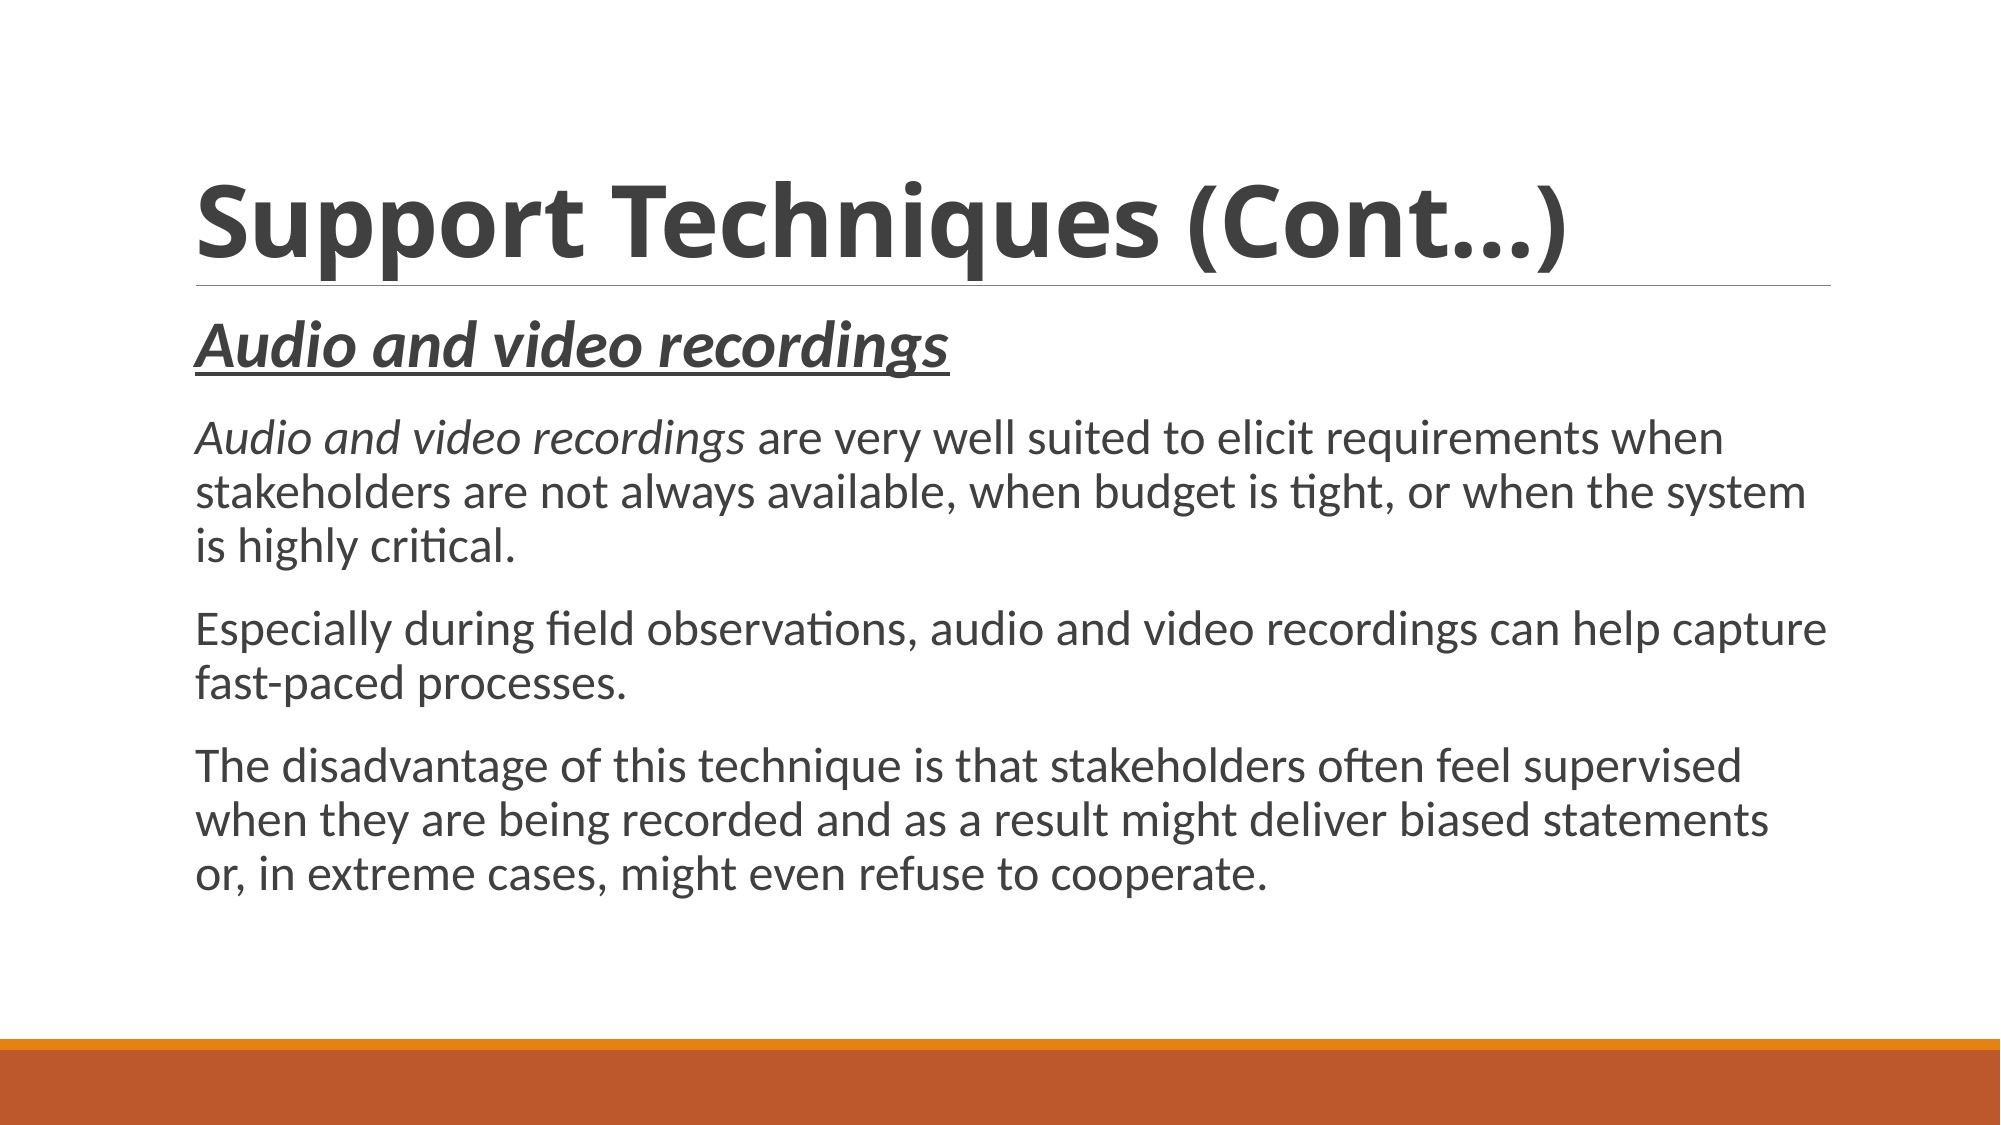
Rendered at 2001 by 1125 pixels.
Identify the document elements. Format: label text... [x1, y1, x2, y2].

list Audio and video recordings Audio and video recordings are very well suited to elicit requirements when stakeholders are not always available, when budget is tight, or when the system is highly critical. Especially during field observations, audio and video recordings can help capture fast-paced processes. The disadvantage of this technique is that stakeholders often feel supervised when they are being recorded and as a result might deliver biased statements or, in extreme cases, might even refuse to cooperate. [180, 302, 1830, 963]
title Support Techniques (Cont…) [180, 47, 1830, 285]
